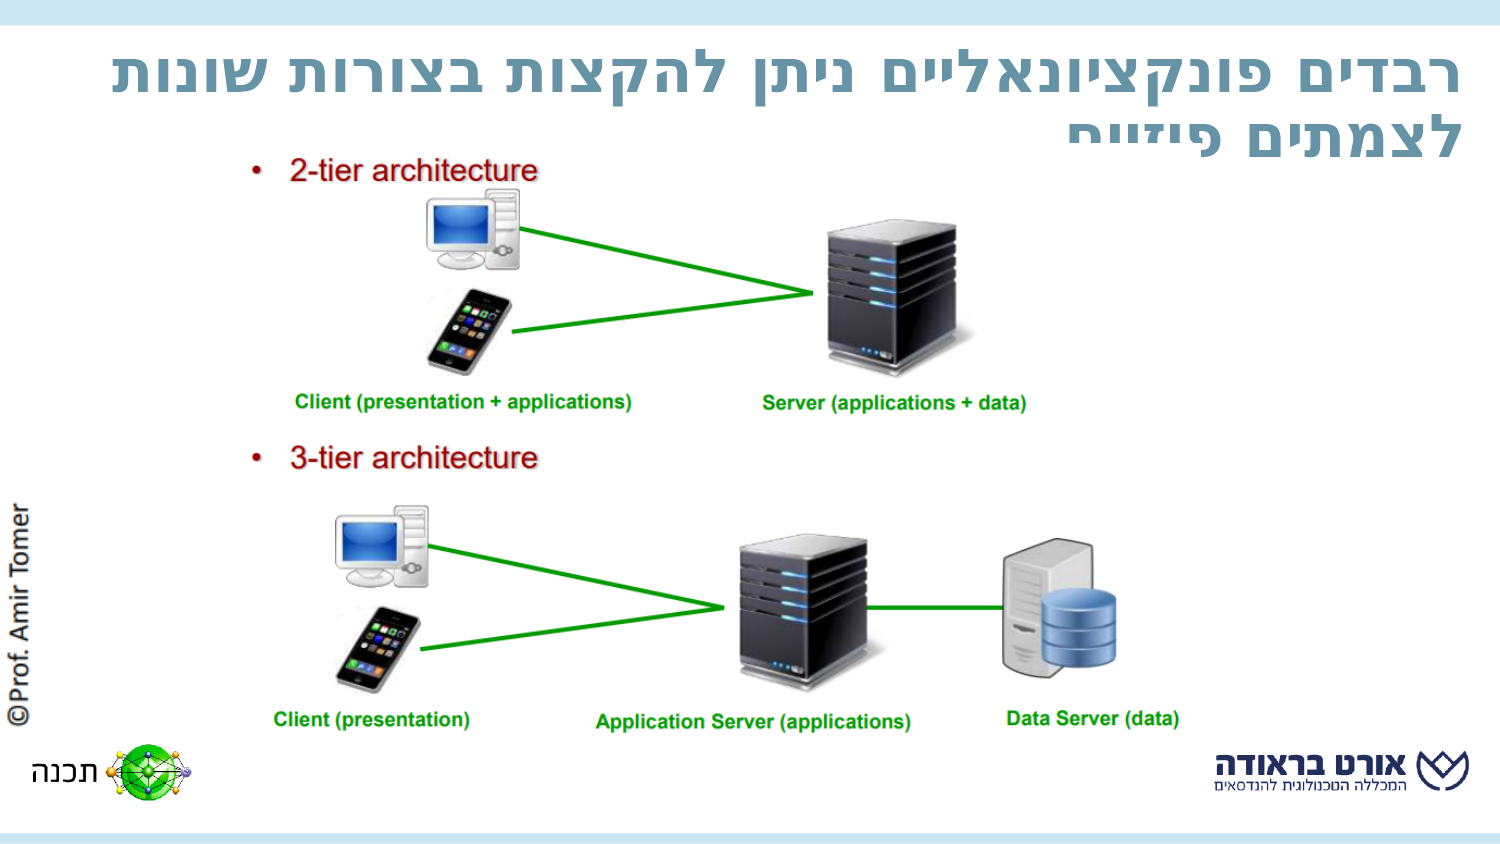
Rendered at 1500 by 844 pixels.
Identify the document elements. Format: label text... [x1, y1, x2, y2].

picture [0, 143, 1500, 834]
subtitle רבדים פונקציונאליים ניתן להקצות בצורות שונות לצמתים פיזיים [26, 34, 1477, 124]
